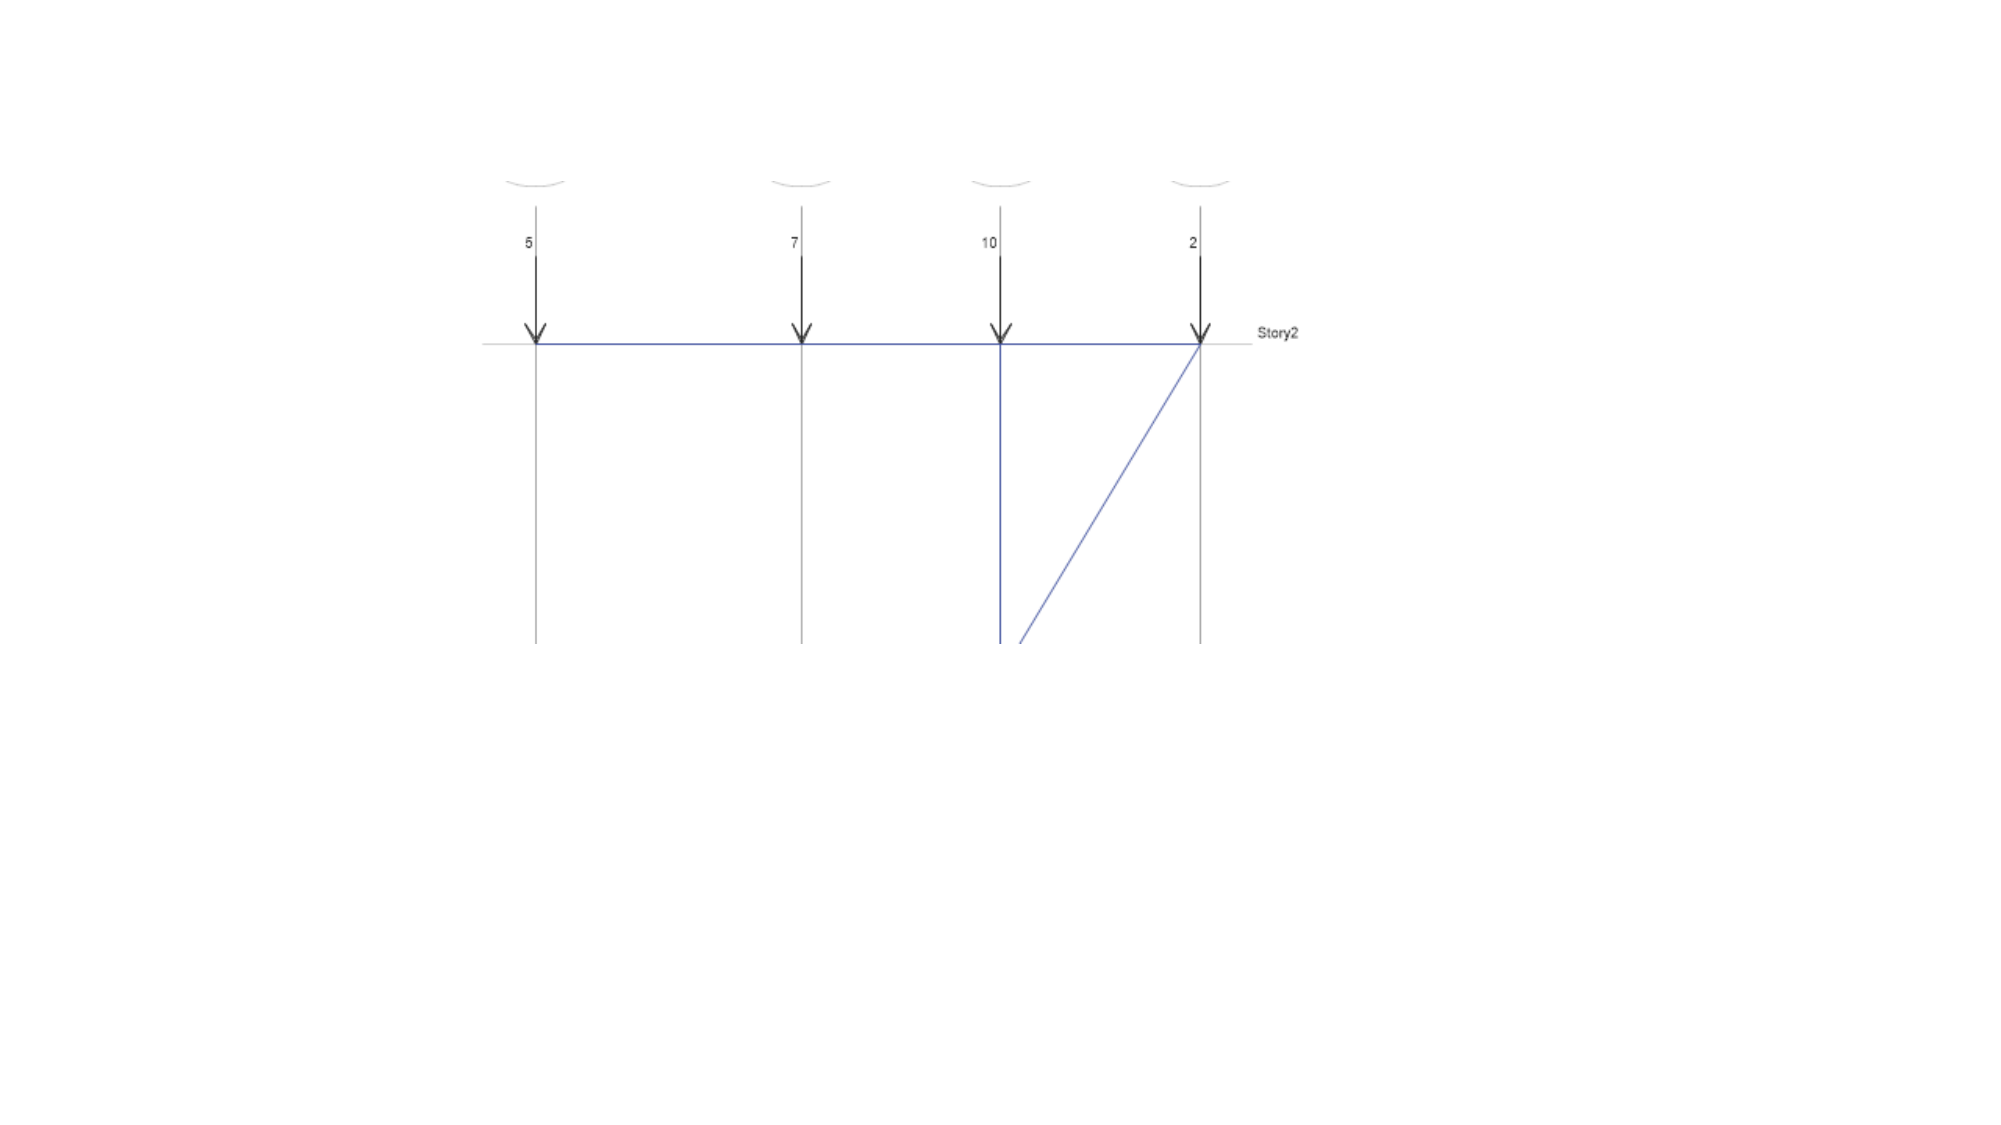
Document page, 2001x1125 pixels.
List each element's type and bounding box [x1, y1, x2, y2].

picture [437, 181, 1475, 644]
